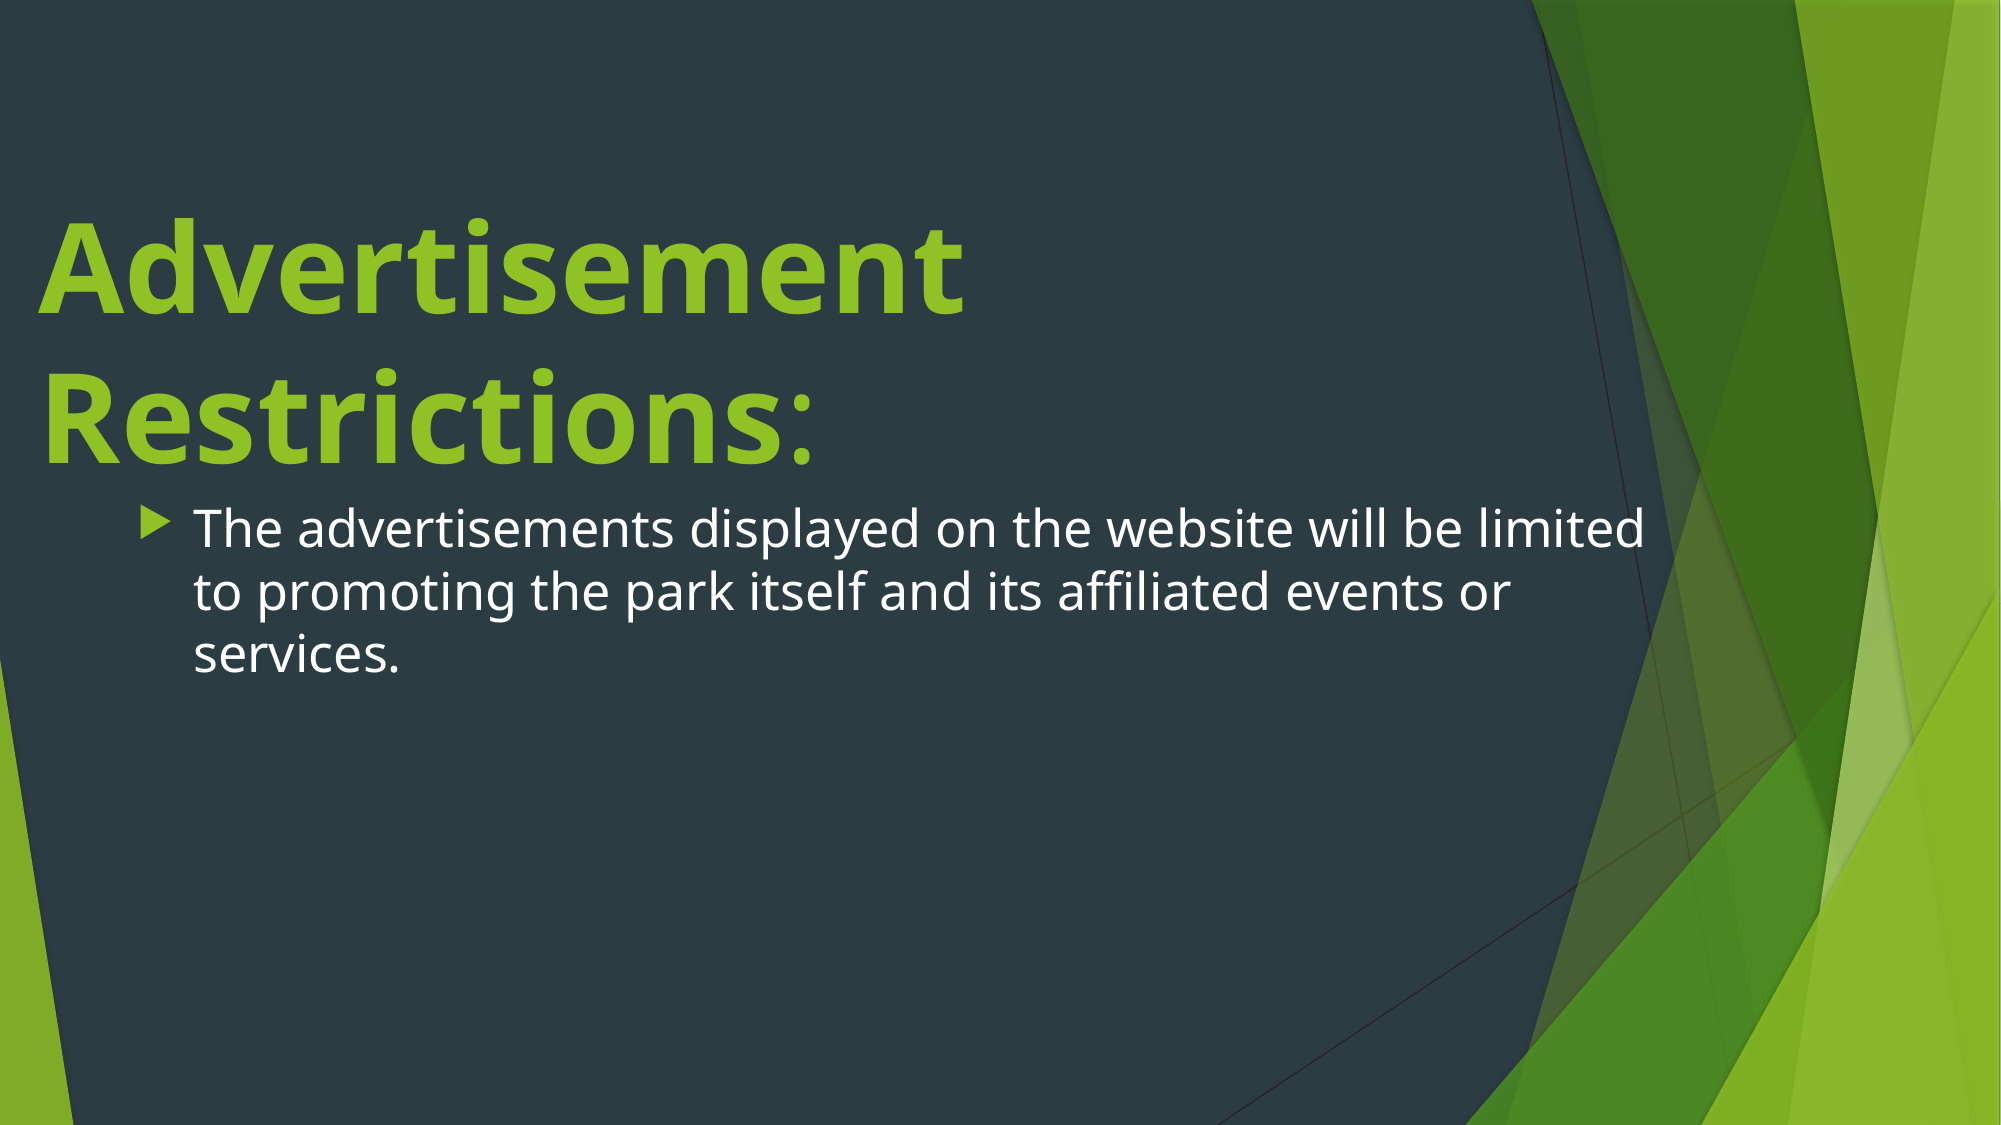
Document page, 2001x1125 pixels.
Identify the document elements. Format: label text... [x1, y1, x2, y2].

list The advertisements displayed on the website will be limited to promoting the park itself and its affiliated events or services. [121, 488, 1665, 1125]
title Advertisement Restrictions: [23, 181, 1715, 399]
